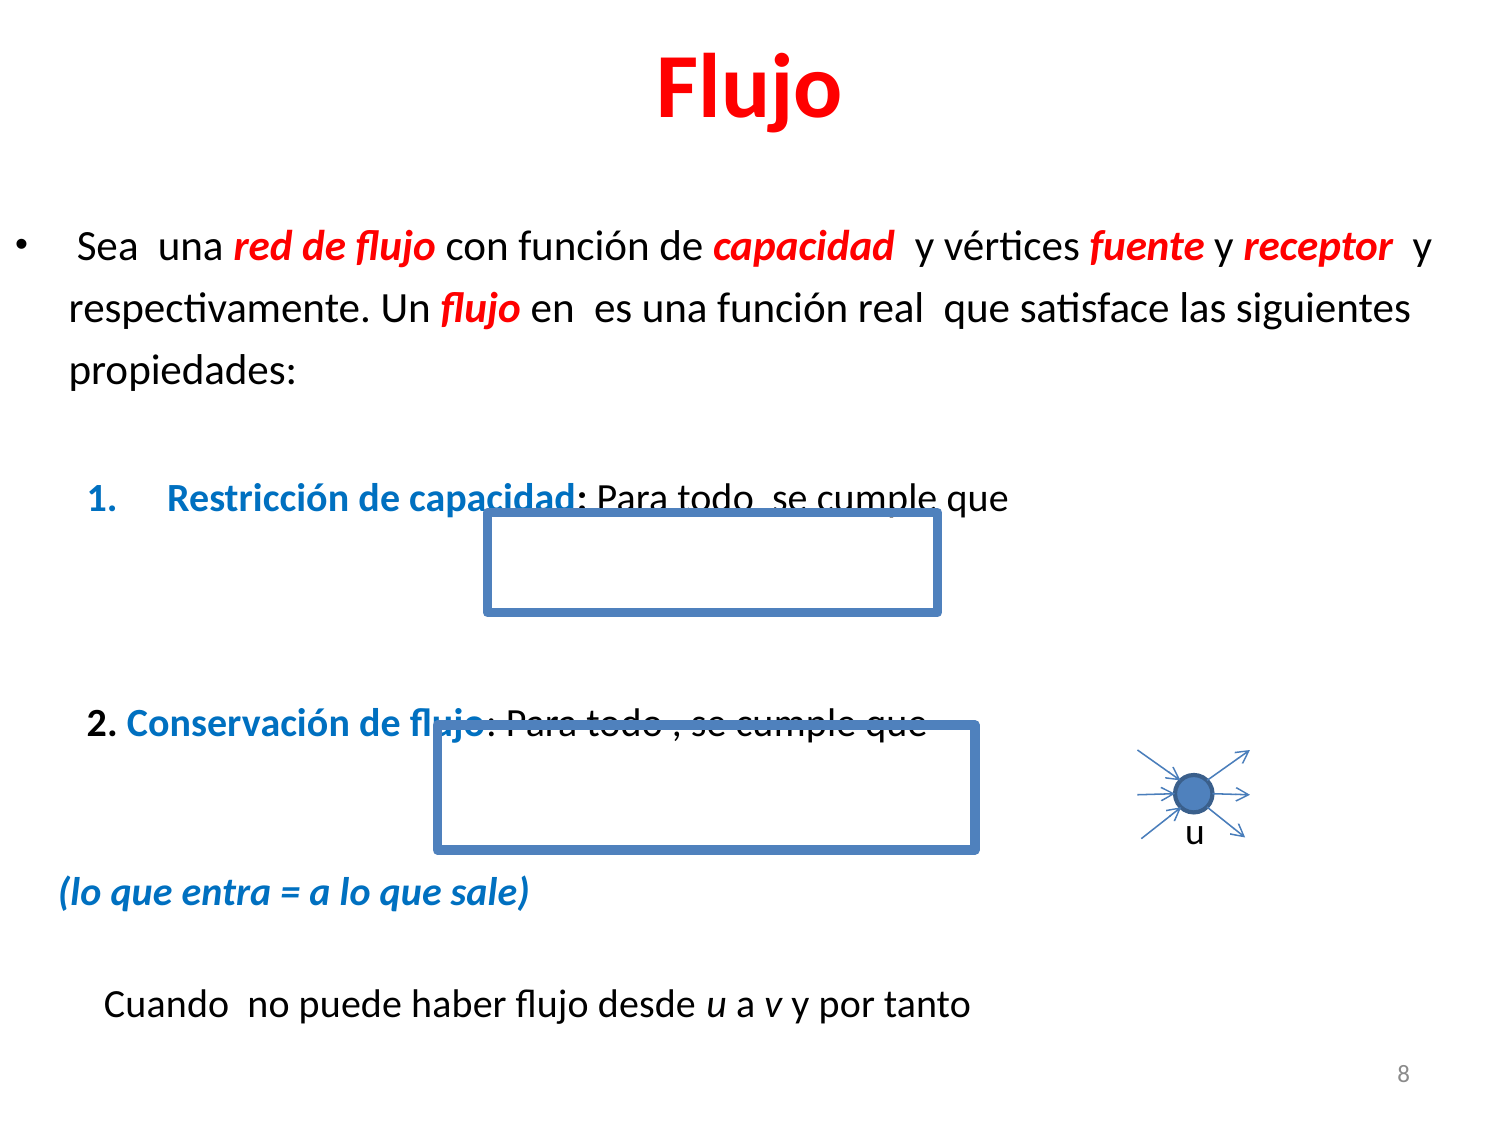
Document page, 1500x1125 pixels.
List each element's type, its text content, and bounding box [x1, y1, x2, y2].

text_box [1137, 749, 1181, 781]
title Flujo [75, 0, 1425, 175]
slide_number 8 [1074, 1042, 1425, 1103]
text_box u [1170, 799, 1208, 860]
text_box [1141, 806, 1182, 839]
text_box [1173, 772, 1215, 805]
text_box [435, 723, 977, 852]
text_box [1206, 749, 1251, 781]
text_box [485, 510, 939, 614]
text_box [1206, 806, 1246, 838]
